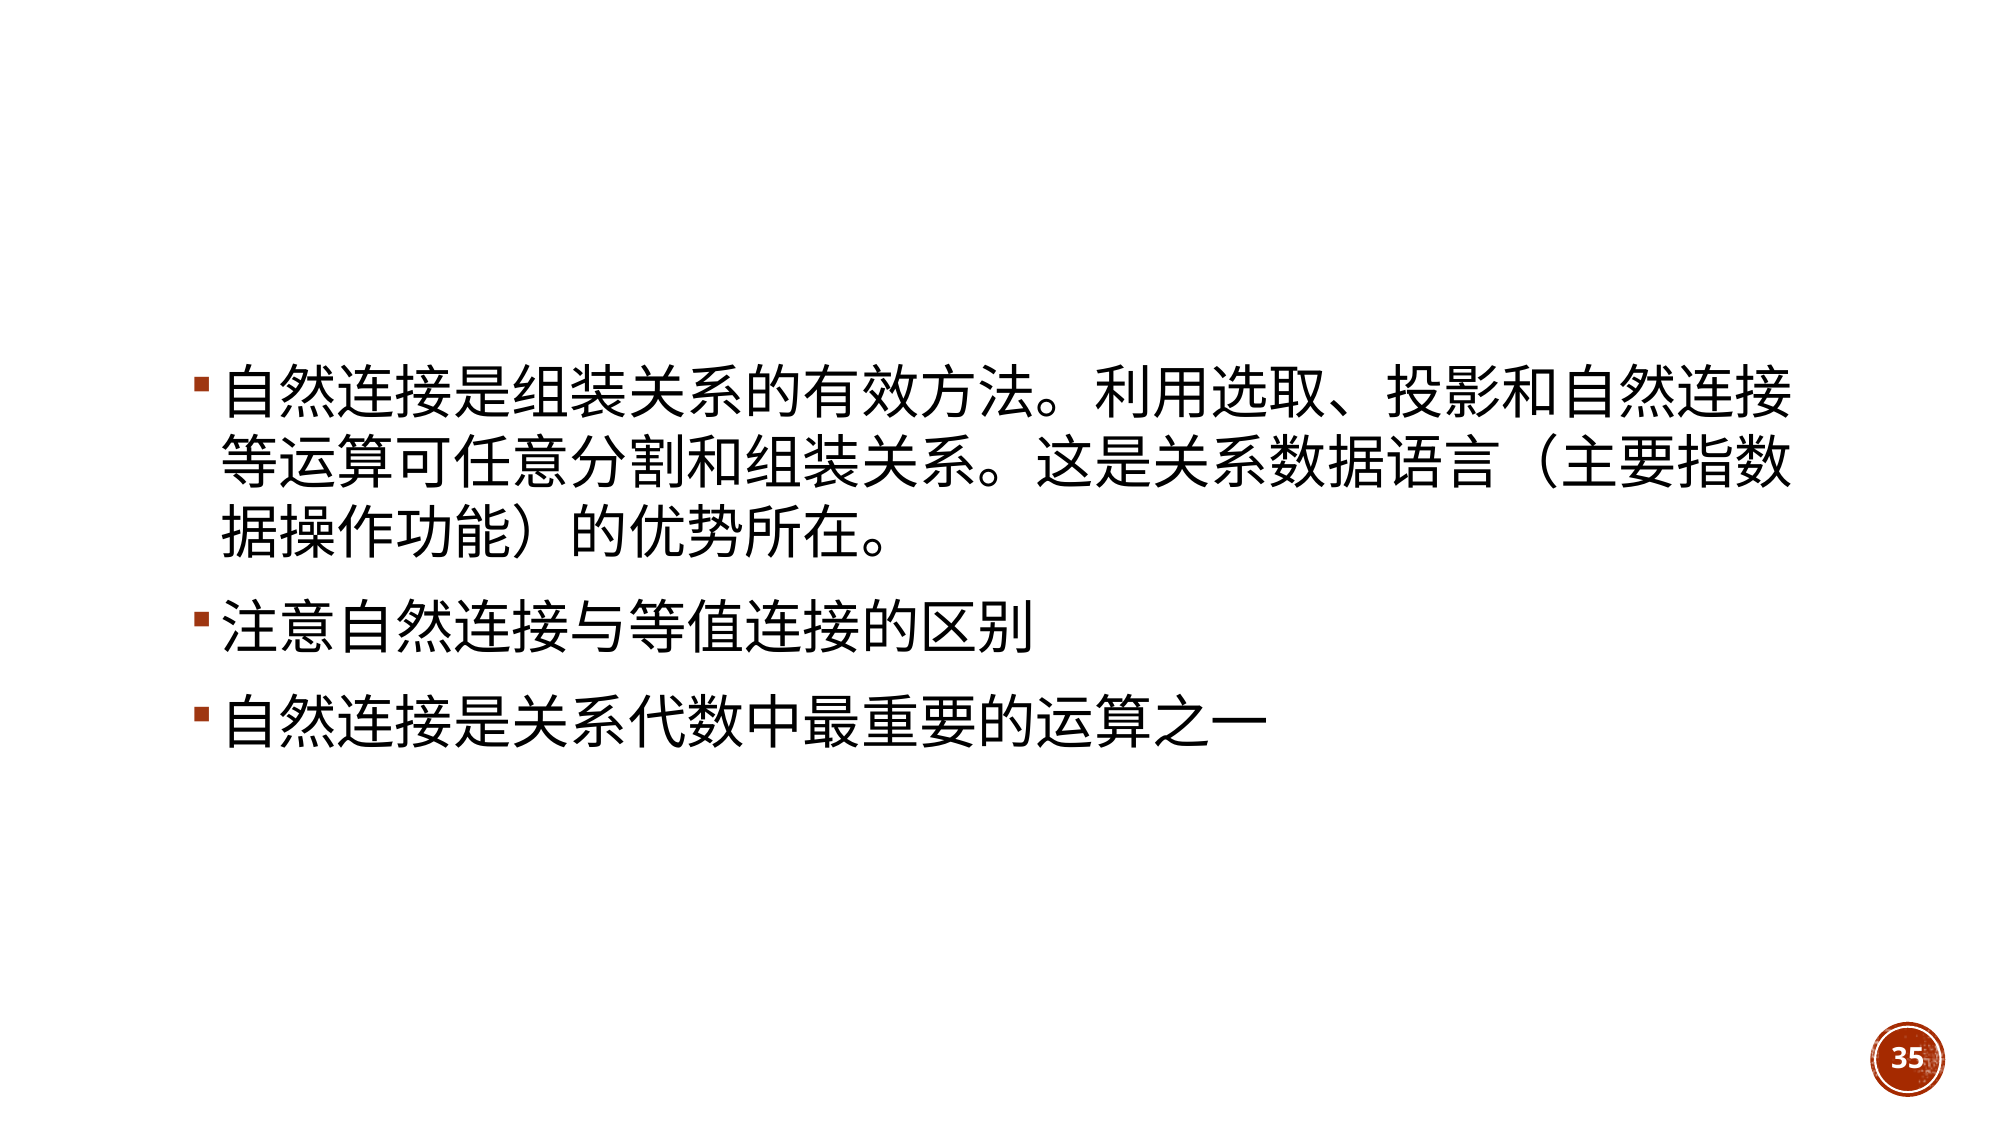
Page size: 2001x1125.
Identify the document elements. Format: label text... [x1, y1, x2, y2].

list 自然连接是组装关系的有效方法。利用选取、投影和自然连接等运算可任意分割和组装关系。这是关系数据语言（主要指数据操作功能）的优势所在。 注意自然连接与等值连接的区别 自然连接是关系代数中最重要的运算之一 [175, 348, 1826, 1013]
slide_number 35 [1855, 1028, 1961, 1089]
